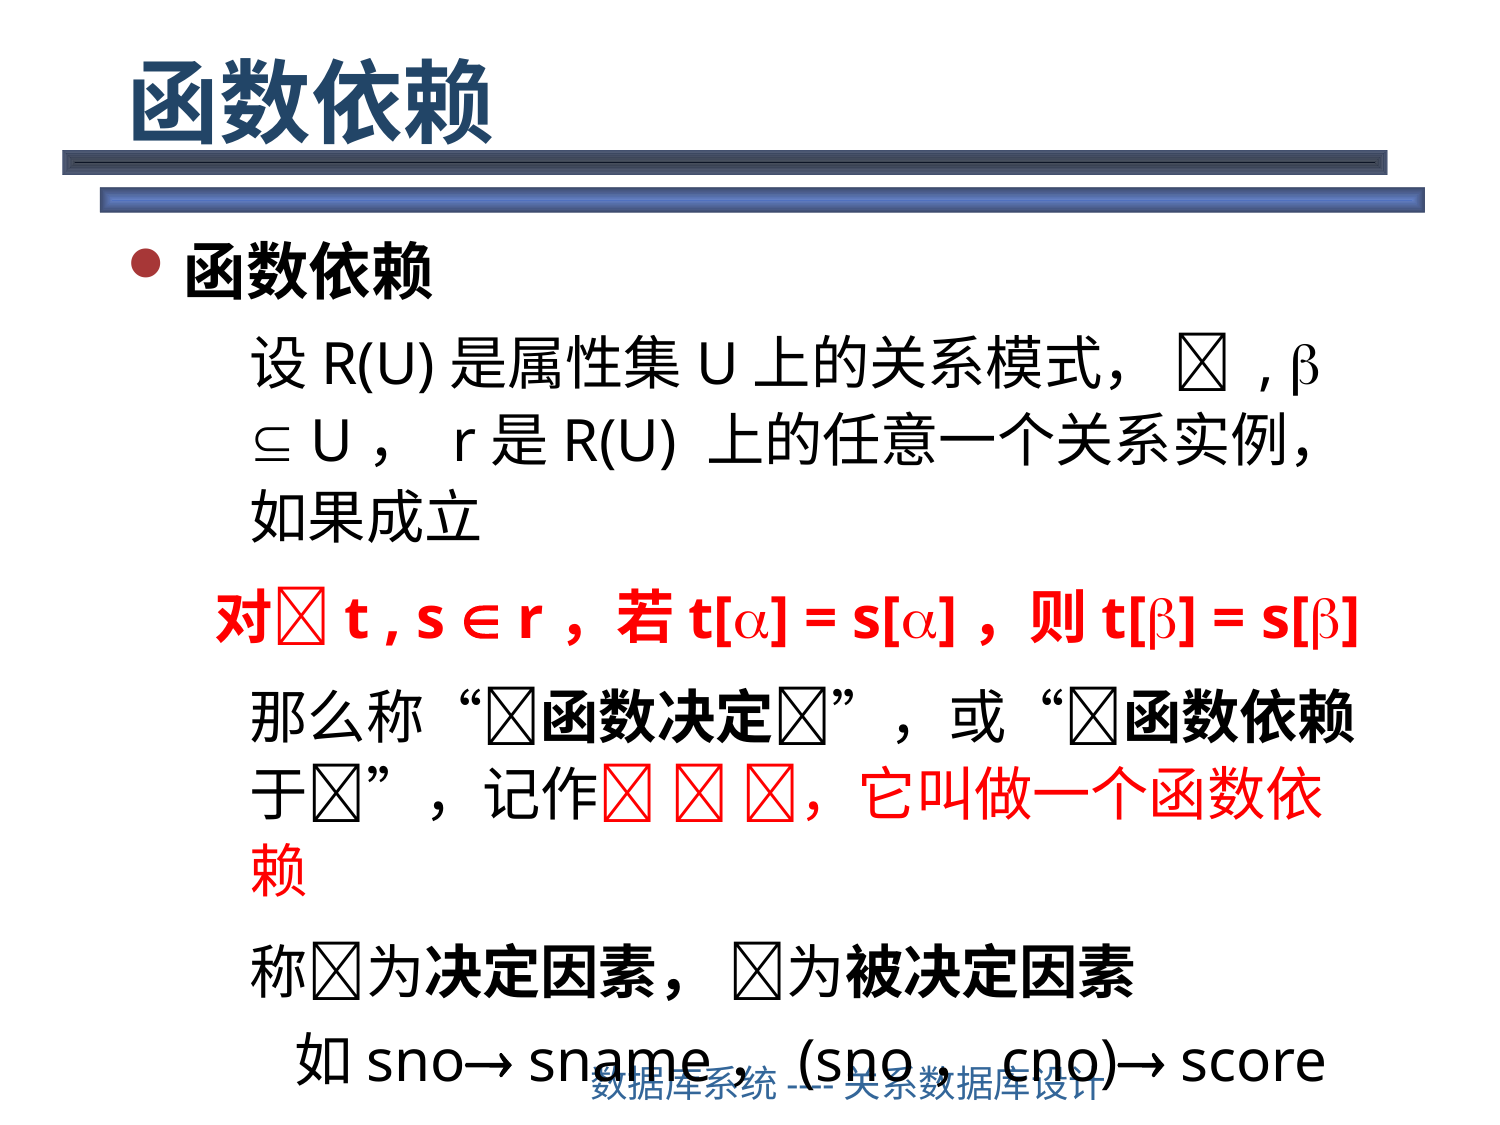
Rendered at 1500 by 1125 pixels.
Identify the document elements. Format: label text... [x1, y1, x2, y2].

list 函数依赖 设R(U)是属性集U上的关系模式，  ,   U， r是R(U) 上的任意一个关系实例，如果成立 对t , s  r，若t[] = s[]，则t[] = s[] 那么称“函数决定”，或“函数依赖于”，记作  ，它叫做一个函数依赖 称为决定因素， 为被决定因素 如sno sname，(sno，cno) score [112, 224, 1388, 1025]
title 函数依赖 [112, 24, 1388, 163]
footer 数据库系统----关系数据库设计 [574, 1062, 1188, 1113]
